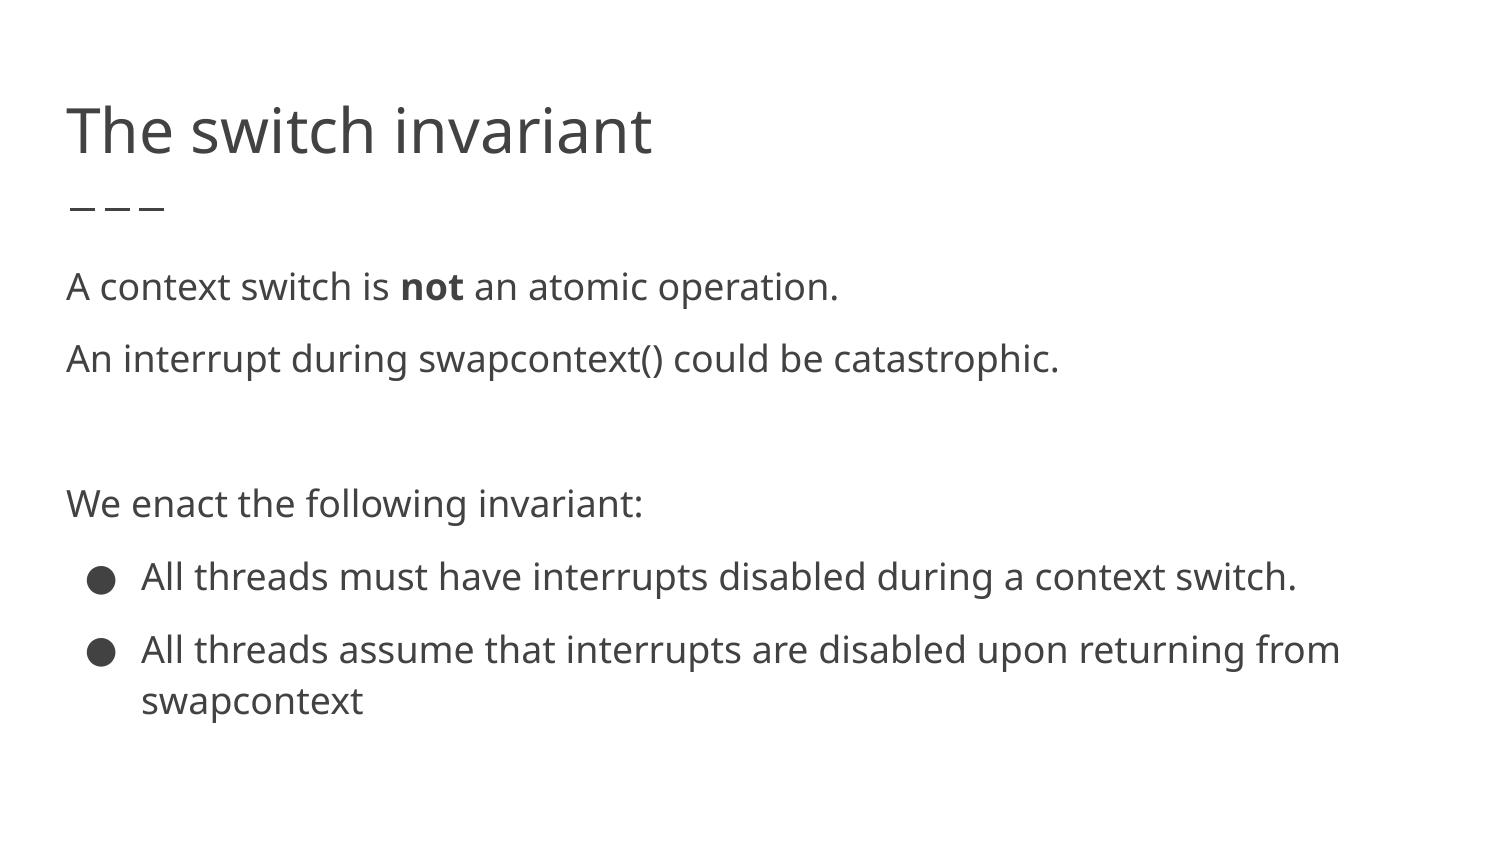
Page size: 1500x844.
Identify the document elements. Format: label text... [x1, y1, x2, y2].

title The switch invariant [51, 61, 1449, 182]
list A context switch is not an atomic operation. An interrupt during swapcontext() could be catastrophic. We enact the following invariant: All threads must have interrupts disabled during a context switch. All threads assume that interrupts are disabled upon returning from swapcontext [51, 240, 1449, 750]
